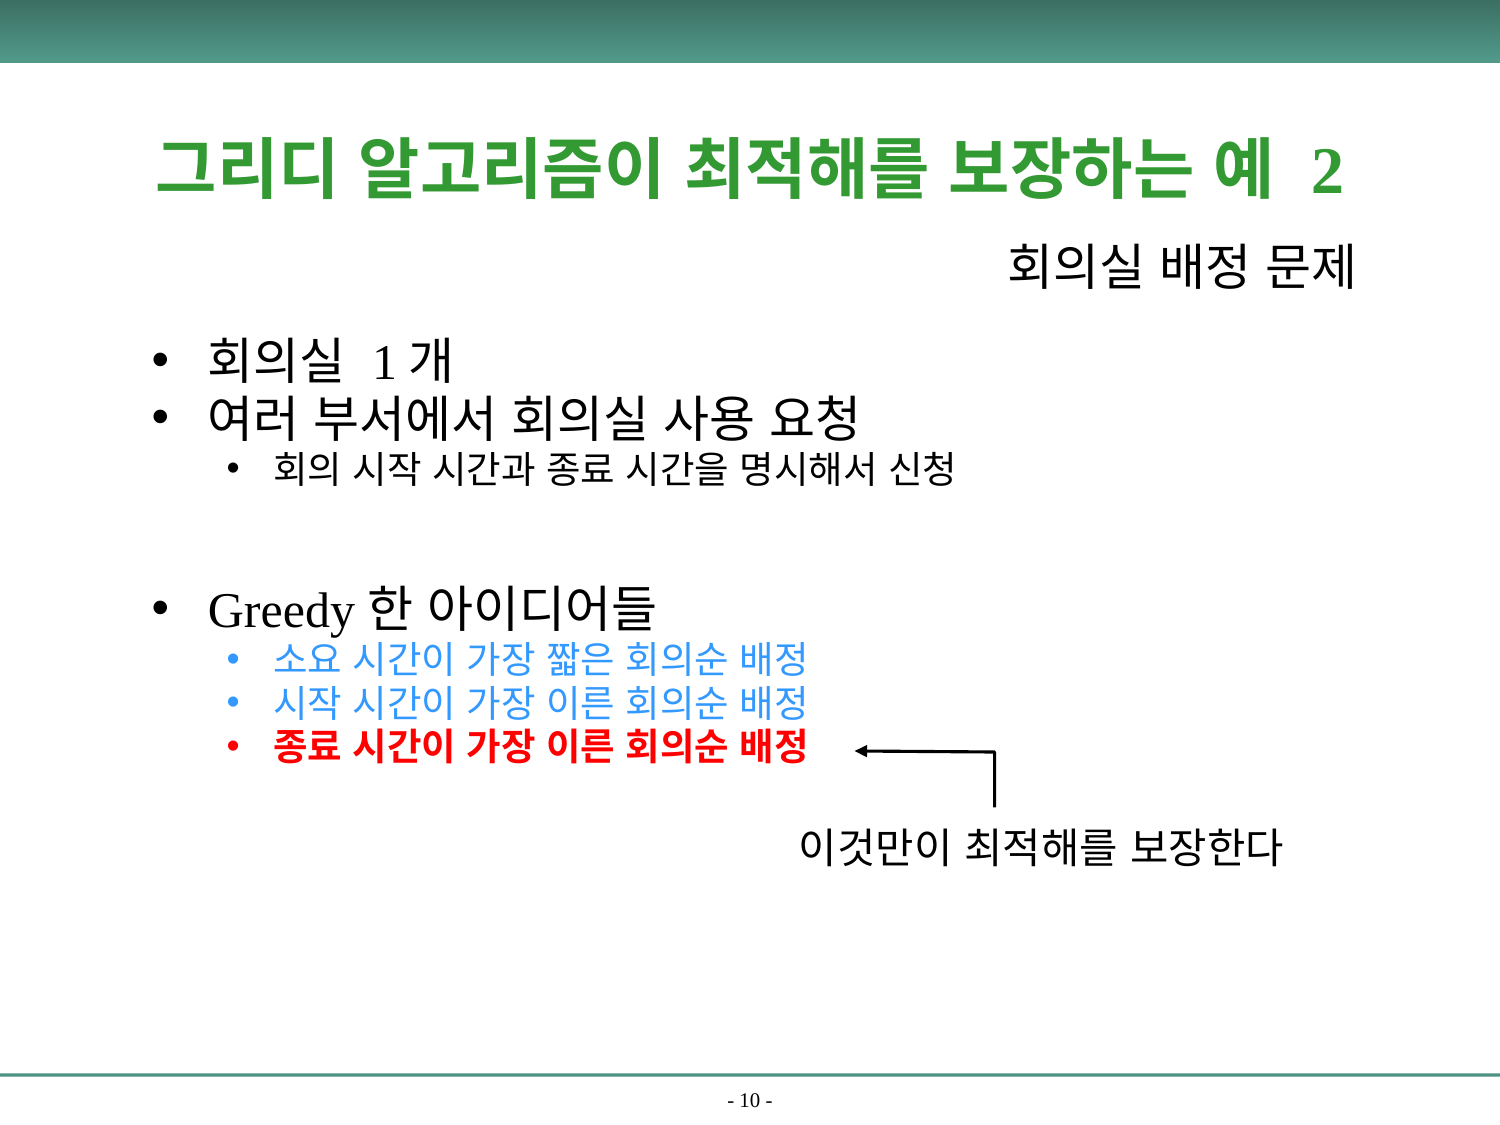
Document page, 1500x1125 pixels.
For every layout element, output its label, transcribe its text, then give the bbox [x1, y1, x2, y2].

text_box 회의실 배정 문제 [993, 239, 1373, 303]
text_box Greedy한 아이디어들 소요 시간이 가장 짧은 회의순 배정 시작 시간이 가장 이른 회의순 배정 종료 시간이 가장 이른 회의순 배정 [136, 581, 1001, 776]
text_box 회의실 1개 여러 부서에서 회의실 사용 요청 회의 시작 시간과 종료 시간을 명시해서 신청 [136, 333, 1160, 522]
text_box 이것만이 최적해를 보장한다 [784, 824, 1300, 880]
title 그리디 알고리즘이 최적해를 보장하는 예 2 [112, 72, 1388, 261]
text_box [854, 744, 995, 808]
